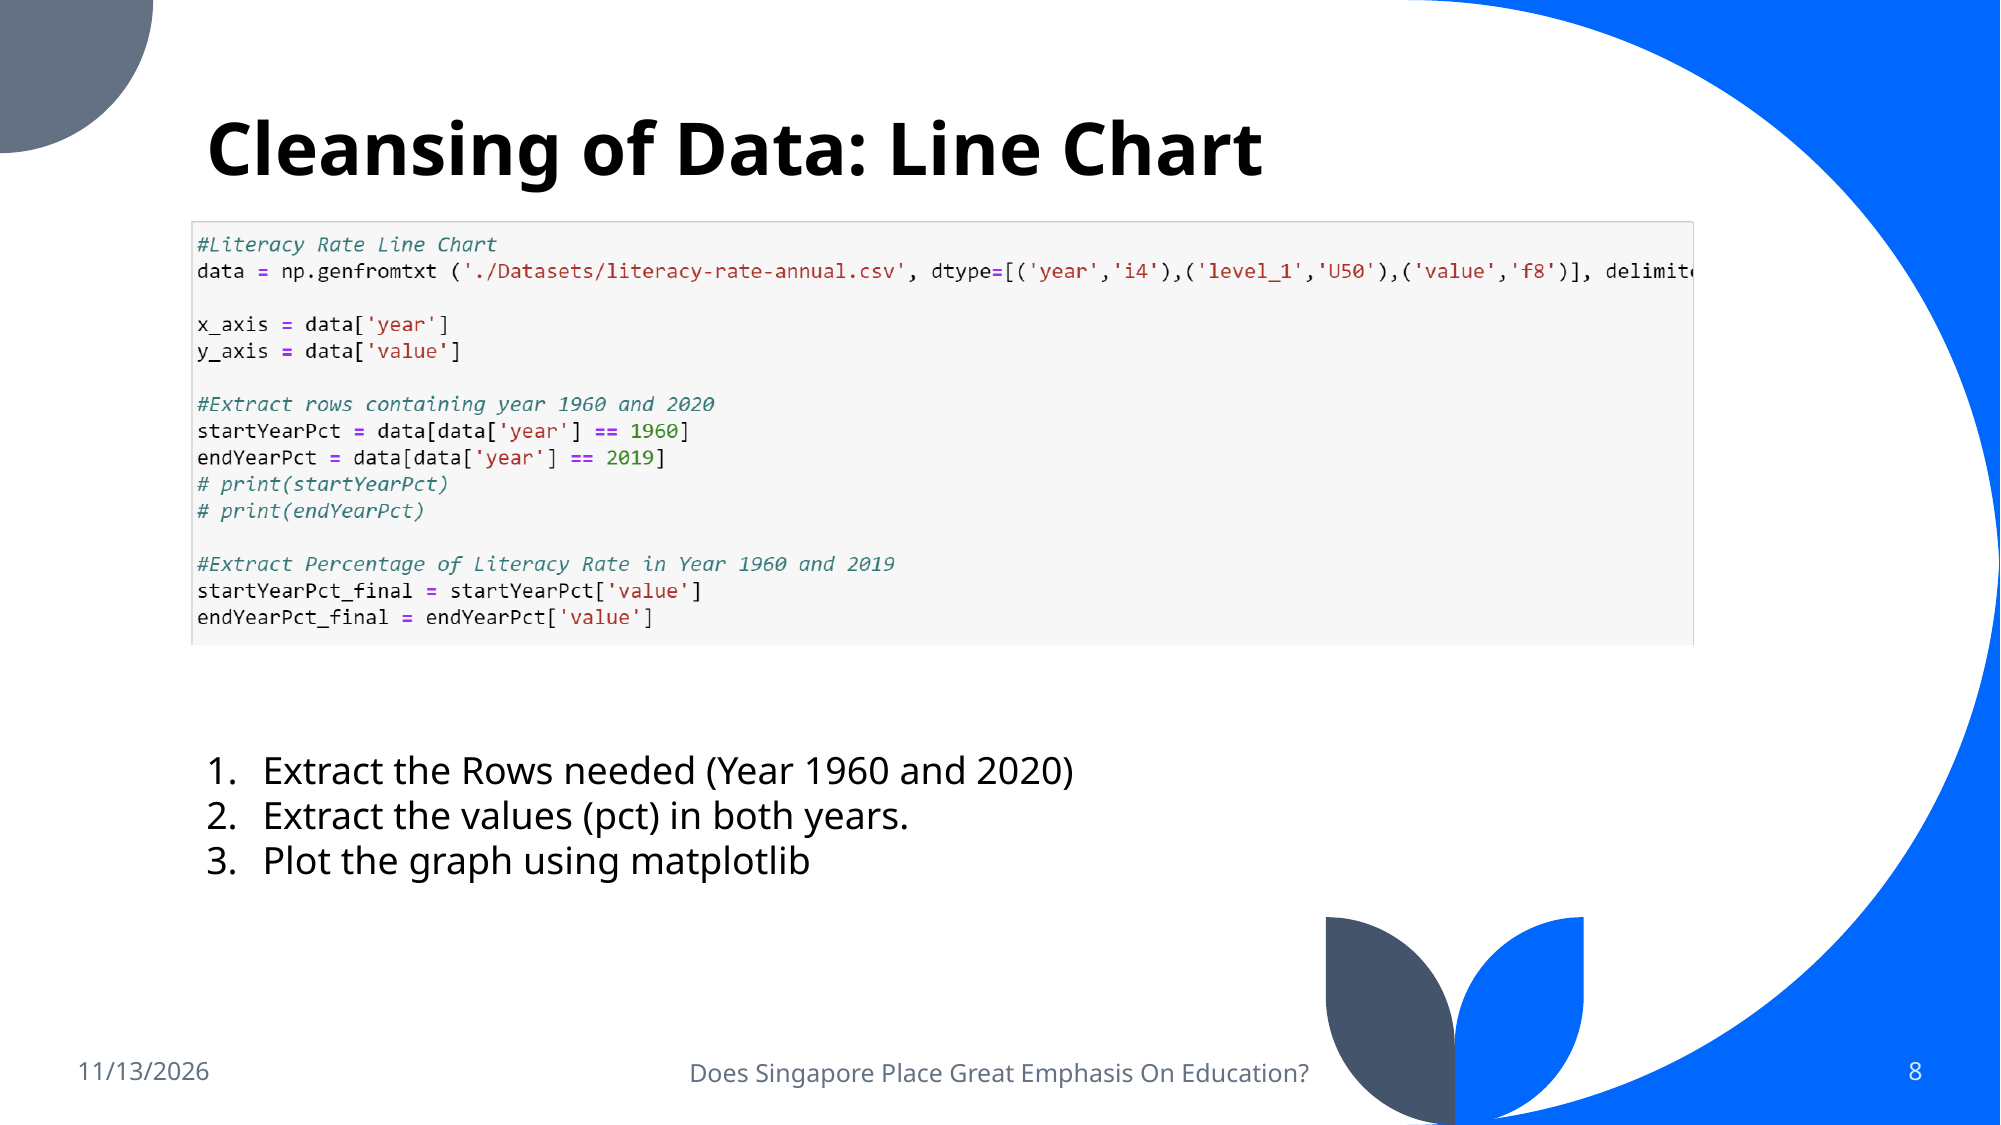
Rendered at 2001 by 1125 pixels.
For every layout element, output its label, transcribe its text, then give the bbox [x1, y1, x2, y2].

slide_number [62, 1042, 513, 1103]
title Cleansing of Data: Line Chart [191, 90, 1808, 199]
slide_number 8 [1665, 1042, 1938, 1103]
footer Does Singapore Place Great Emphasis On Education? [662, 1042, 1338, 1103]
picture [191, 219, 1697, 645]
text_box Extract the Rows needed (Year 1960 and 2020) Extract the values (pct) in both years. Plot the graph using matplotlib [191, 739, 1117, 889]
